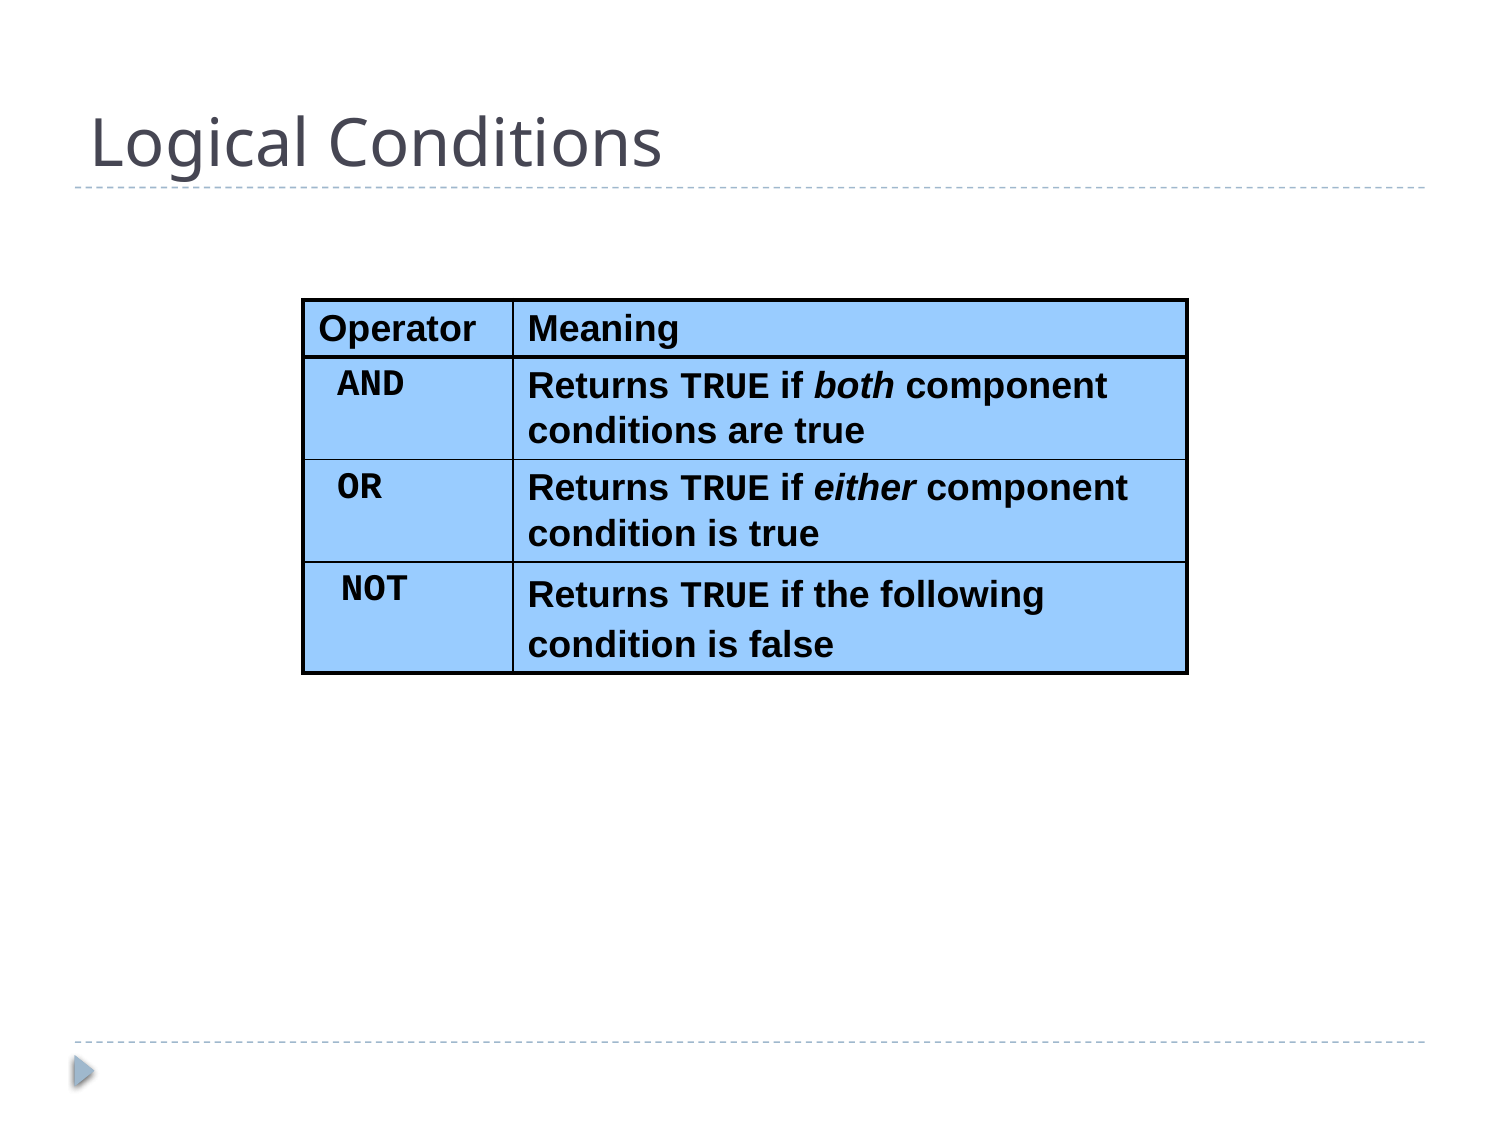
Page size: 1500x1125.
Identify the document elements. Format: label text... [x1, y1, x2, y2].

table_cell NOT [305, 563, 512, 671]
table_cell Returns TRUE if the following condition is false [514, 563, 1185, 671]
table_cell AND [305, 359, 512, 459]
table_cell Returns TRUE if both component conditions are true [514, 359, 1185, 459]
title Logical Conditions [75, 37, 1425, 188]
table_header Meaning [514, 302, 1185, 355]
table_header Operator [305, 302, 512, 355]
table_cell Returns TRUE if either component condition is true [514, 460, 1185, 561]
table_cell OR [305, 460, 512, 561]
